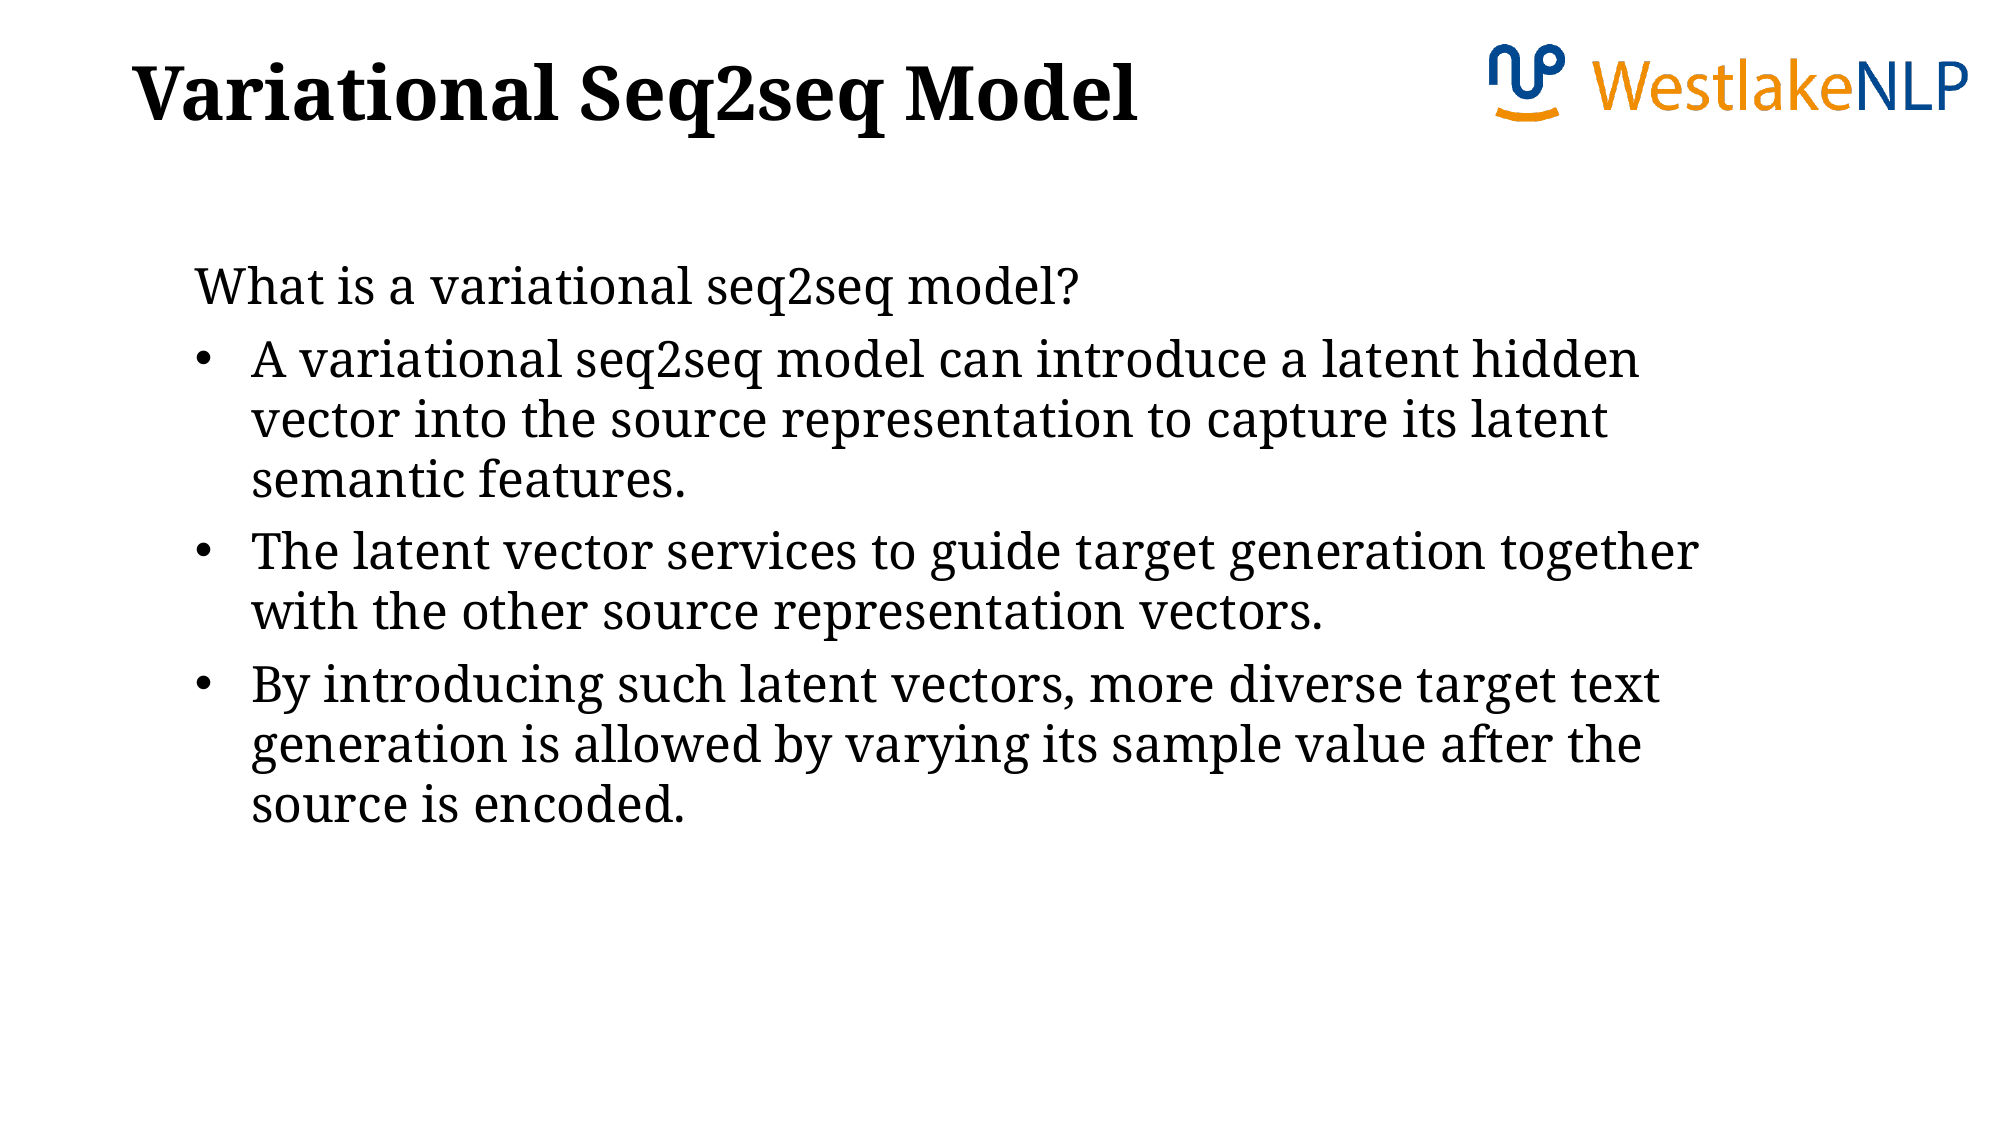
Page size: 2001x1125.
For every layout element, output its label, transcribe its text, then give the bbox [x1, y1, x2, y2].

picture [1459, 0, 2000, 170]
text_box What is a variational seq2seq model? A variational seq2seq model can introduce a latent hidden vector into the source representation to capture its latent semantic features. The latent vector services to guide target generation together with the other source representation vectors. By introducing such latent vectors, more diverse target text generation is allowed by varying its sample value after the source is encoded. [179, 247, 1723, 840]
text_box Variational Seq2seq Model [118, 38, 1330, 143]
